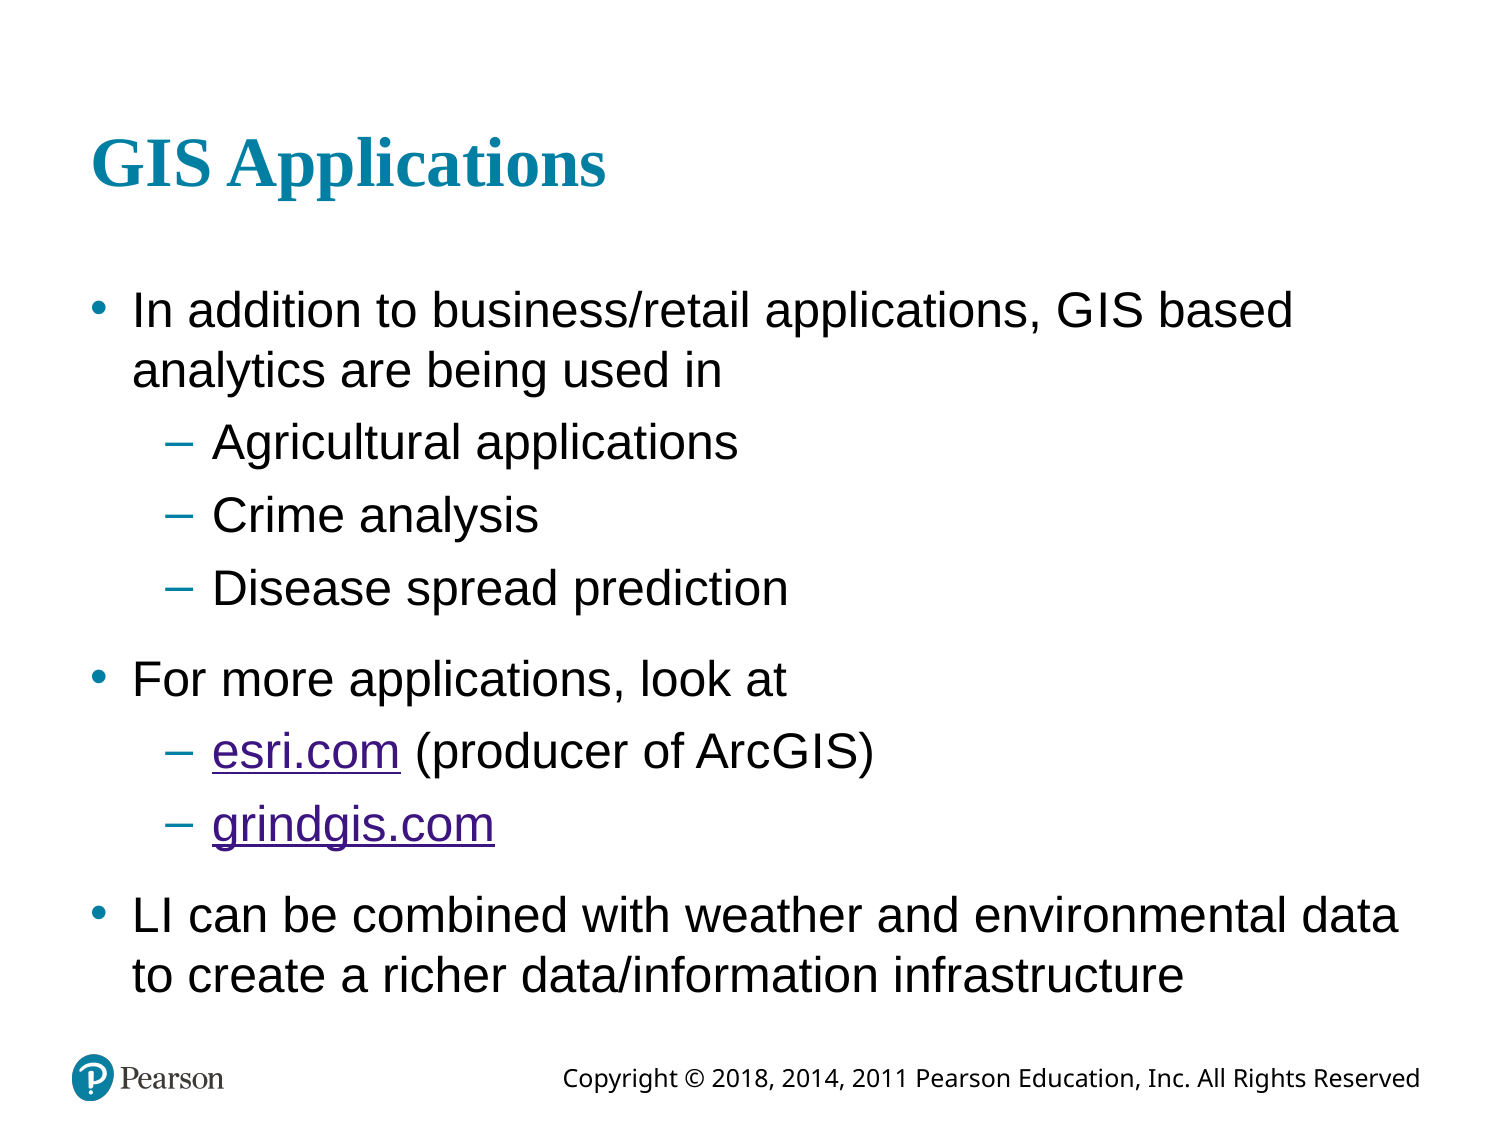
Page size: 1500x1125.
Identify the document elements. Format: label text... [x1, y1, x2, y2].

list In addition to business/retail applications, G I S based analytics are being used in Agricultural applications Crime analysis Disease spread prediction For more applications, look at esri.com (producer of Arc G I S) grindgis.com L I can be combined with weather and environmental data to create a richer data/information infrastructure [75, 262, 1425, 1005]
picture [80, 1063, 106, 1088]
picture [72, 1087, 83, 1101]
title G I S Applications [75, 35, 1425, 216]
picture [72, 1054, 88, 1070]
picture [98, 1054, 224, 1101]
